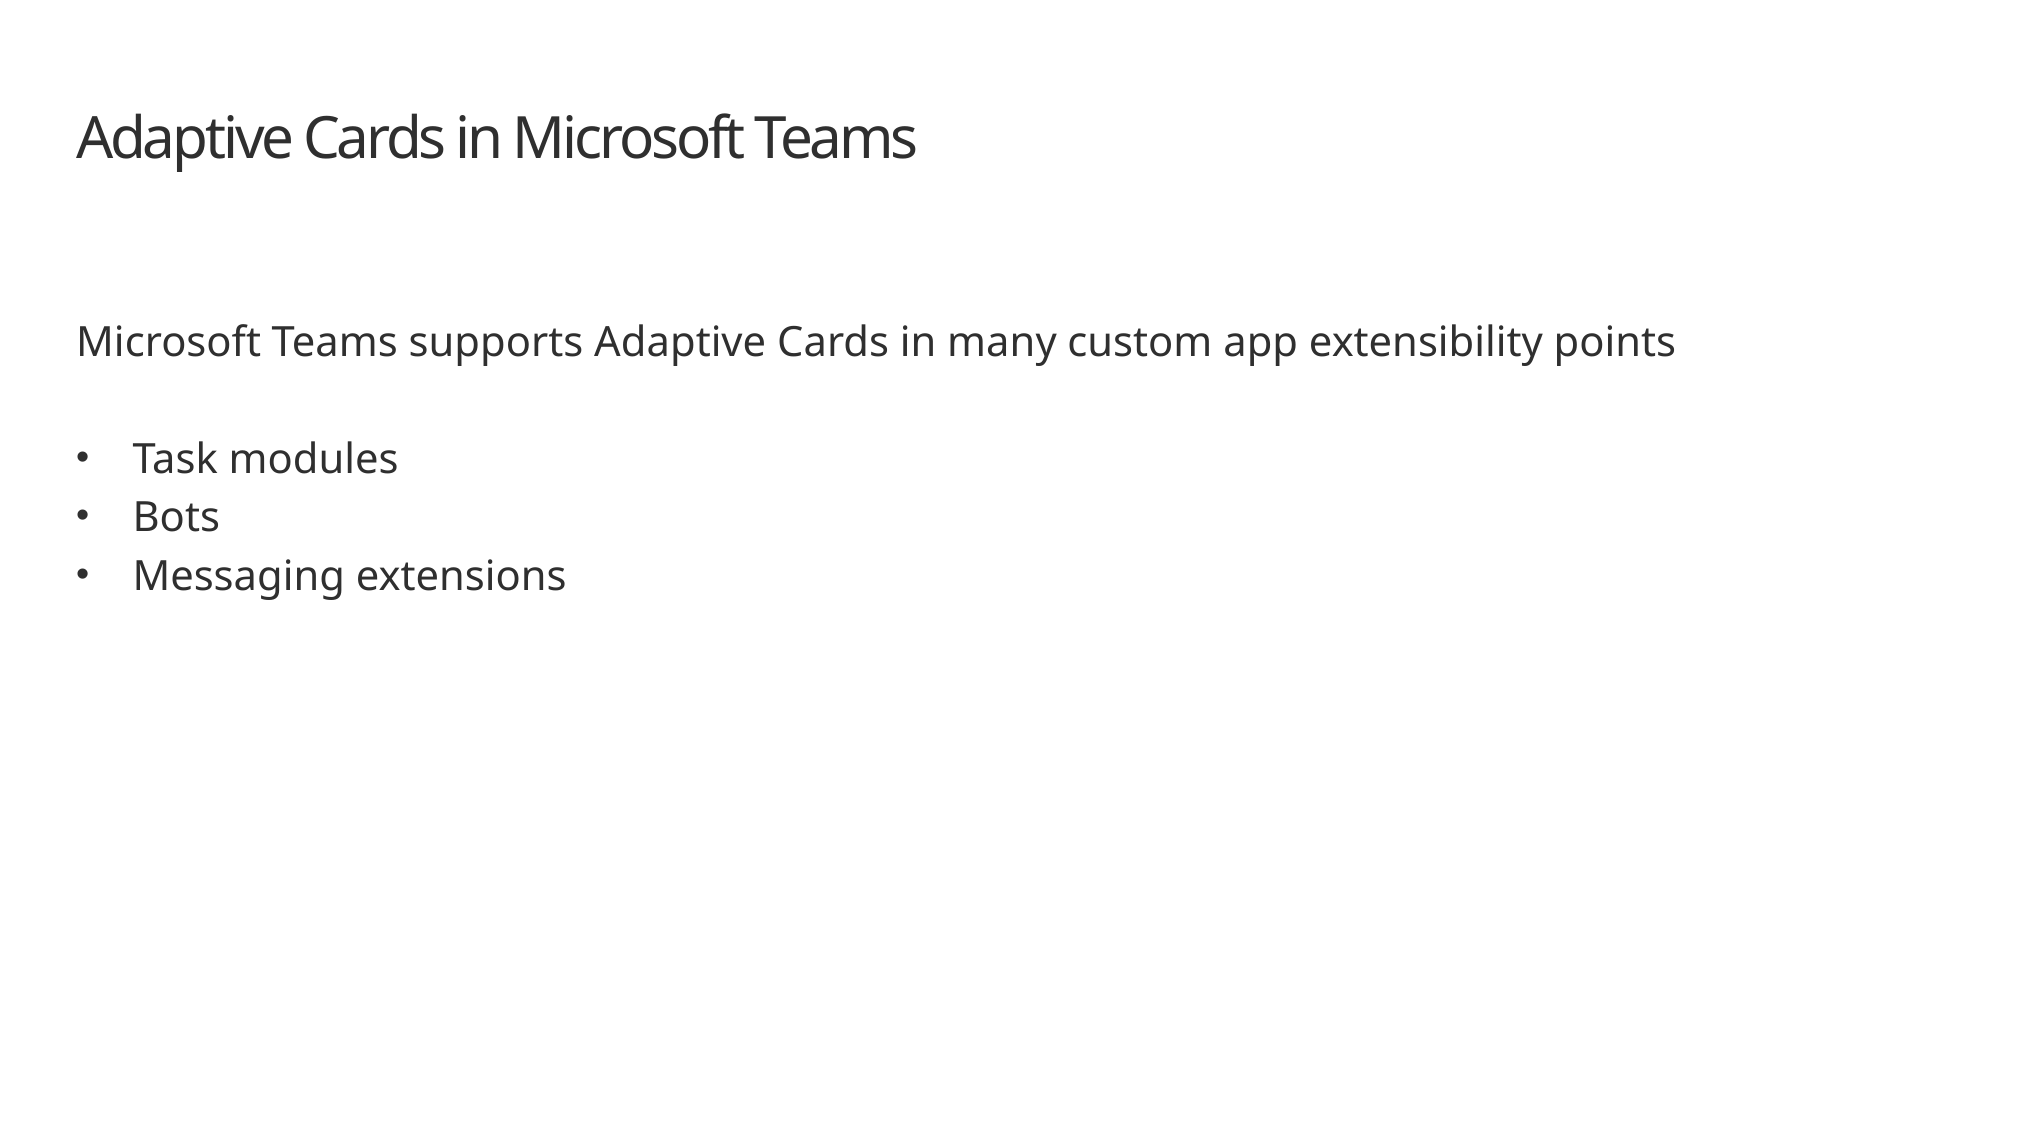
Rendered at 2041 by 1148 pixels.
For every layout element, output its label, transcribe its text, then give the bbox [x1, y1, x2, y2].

title Adaptive Cards in Microsoft Teams [76, 103, 1969, 172]
list Microsoft Teams supports Adaptive Cards in many custom app extensibility points Task modules Bots Messaging extensions [76, 314, 1969, 669]
